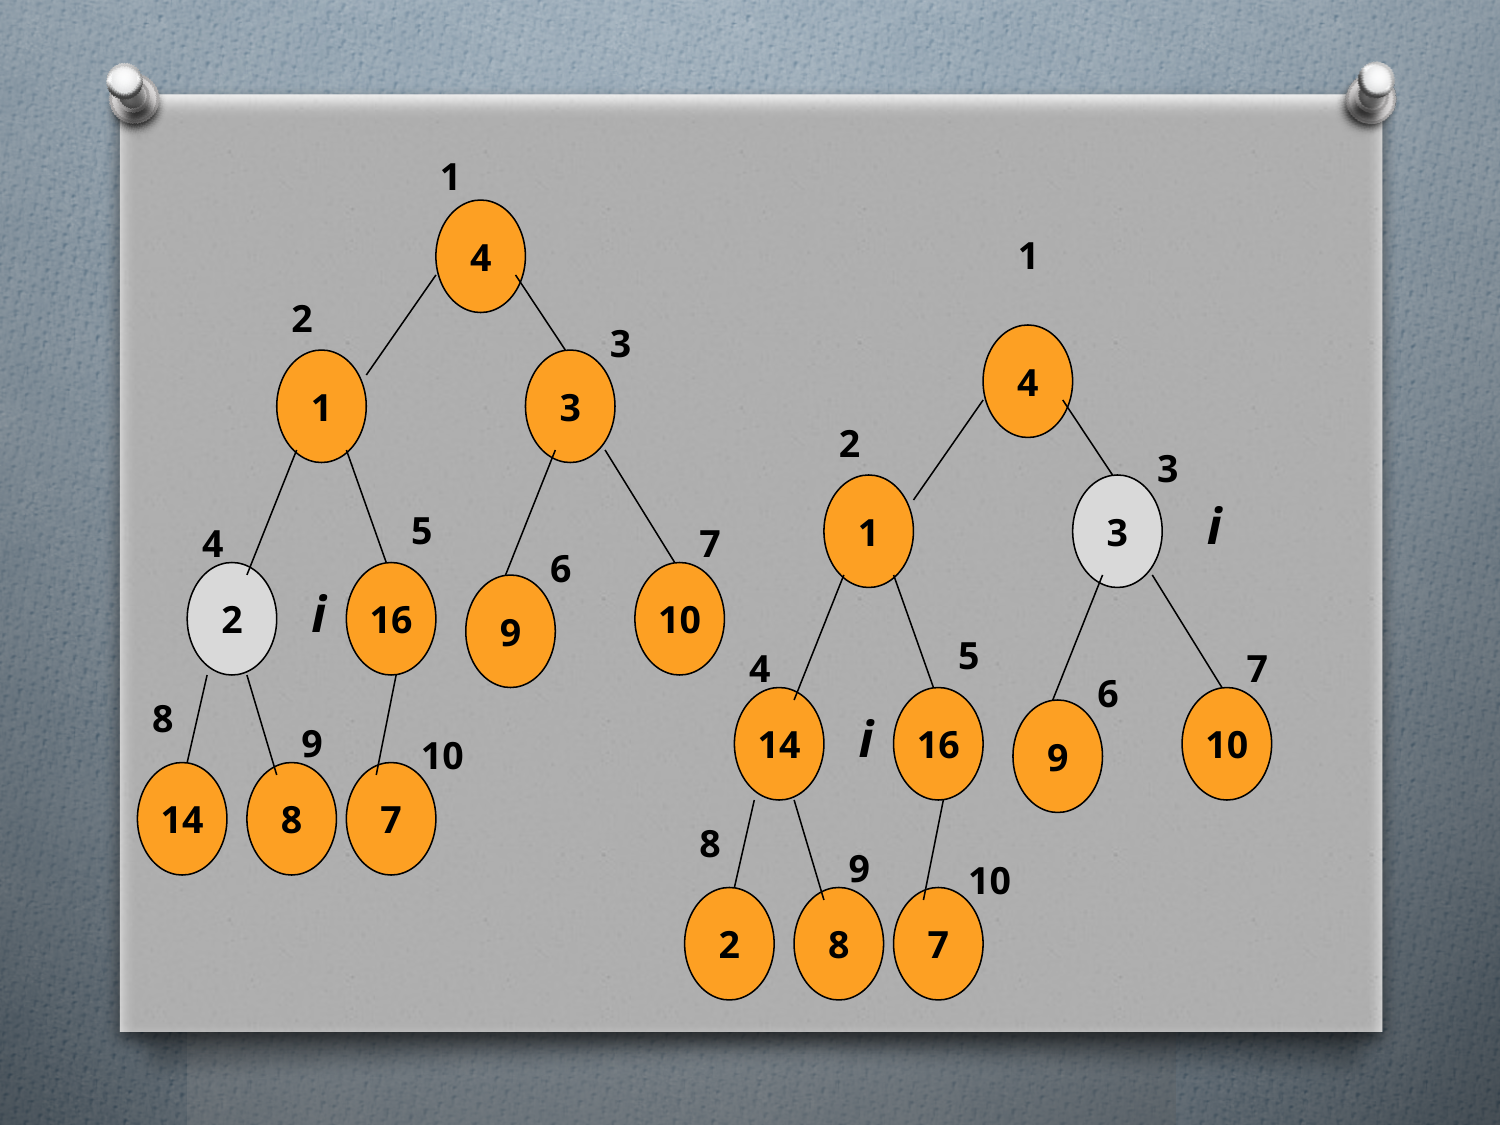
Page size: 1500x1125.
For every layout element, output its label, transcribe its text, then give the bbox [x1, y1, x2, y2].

text_box 16 [894, 687, 984, 801]
text_box 5 [943, 624, 1004, 685]
text_box 1 [823, 474, 914, 588]
text_box 16 [347, 562, 436, 676]
text_box 5 [396, 499, 456, 560]
text_box 9 [833, 837, 894, 898]
picture [1317, 35, 1439, 156]
text_box 14 [137, 762, 227, 876]
picture [75, 29, 198, 153]
text_box 4 [983, 324, 1073, 438]
text_box 1 [425, 145, 500, 206]
text_box i [1192, 487, 1282, 563]
text_box 4 [435, 200, 526, 313]
text_box 1 [276, 350, 367, 463]
text_box 14 [734, 697, 824, 801]
text_box 4 [734, 637, 805, 698]
text_box i [296, 574, 347, 650]
text_box 9 [286, 712, 347, 773]
text_box 9 [465, 575, 556, 688]
text_box 8 [137, 687, 178, 748]
text_box 2 [823, 412, 894, 473]
text_box 3 [595, 312, 675, 373]
text_box 7 [346, 762, 436, 876]
text_box 3 [1142, 437, 1222, 498]
text_box 9 [1012, 699, 1103, 813]
text_box 3 [1072, 474, 1163, 588]
text_box 1 [1003, 224, 1063, 285]
text_box 10 [634, 562, 725, 676]
text_box 2 [187, 572, 277, 676]
text_box i [843, 699, 894, 775]
text_box 10 [1182, 687, 1272, 801]
text_box 8 [246, 762, 337, 876]
text_box 2 [684, 887, 775, 1000]
text_box 8 [794, 887, 884, 1000]
text_box 2 [276, 287, 347, 348]
text_box 3 [525, 350, 616, 463]
text_box 6 [535, 537, 596, 598]
text_box 10 [953, 849, 1053, 910]
text_box 4 [187, 512, 257, 573]
text_box 7 [1231, 637, 1292, 698]
text_box 8 [684, 812, 725, 873]
text_box 10 [406, 724, 506, 785]
text_box 7 [684, 512, 745, 573]
text_box 6 [1082, 662, 1143, 723]
text_box 7 [893, 887, 984, 1000]
